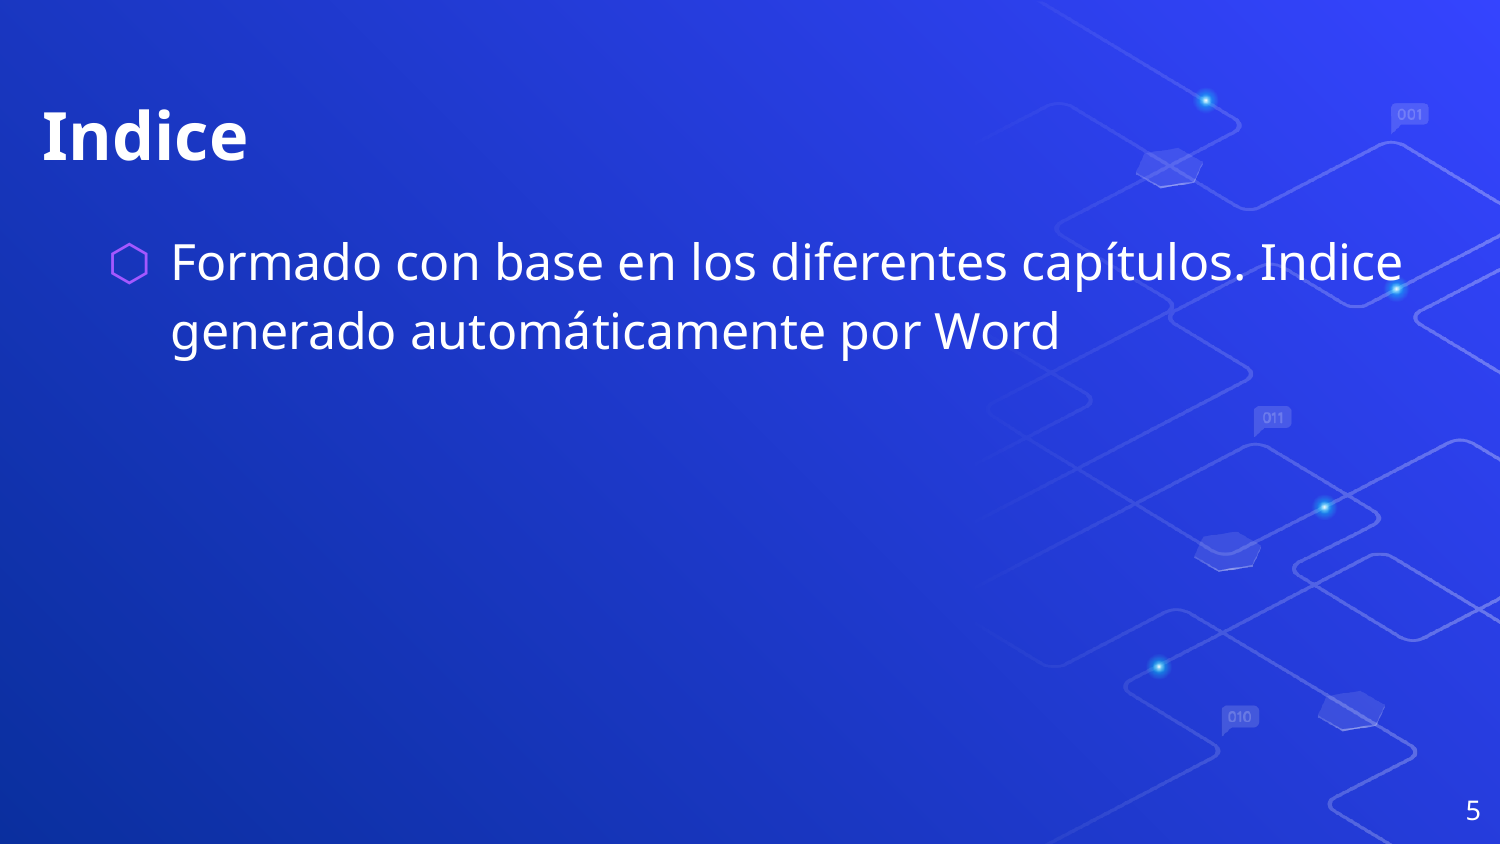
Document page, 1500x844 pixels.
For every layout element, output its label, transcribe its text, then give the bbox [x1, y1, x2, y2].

list Formado con base en los diferentes capítulos. Indice generado automáticamente por Word [95, 221, 1444, 741]
picture [0, 0, 1500, 844]
slide_number 5 [1391, 779, 1482, 844]
title Indice [42, 32, 1496, 174]
